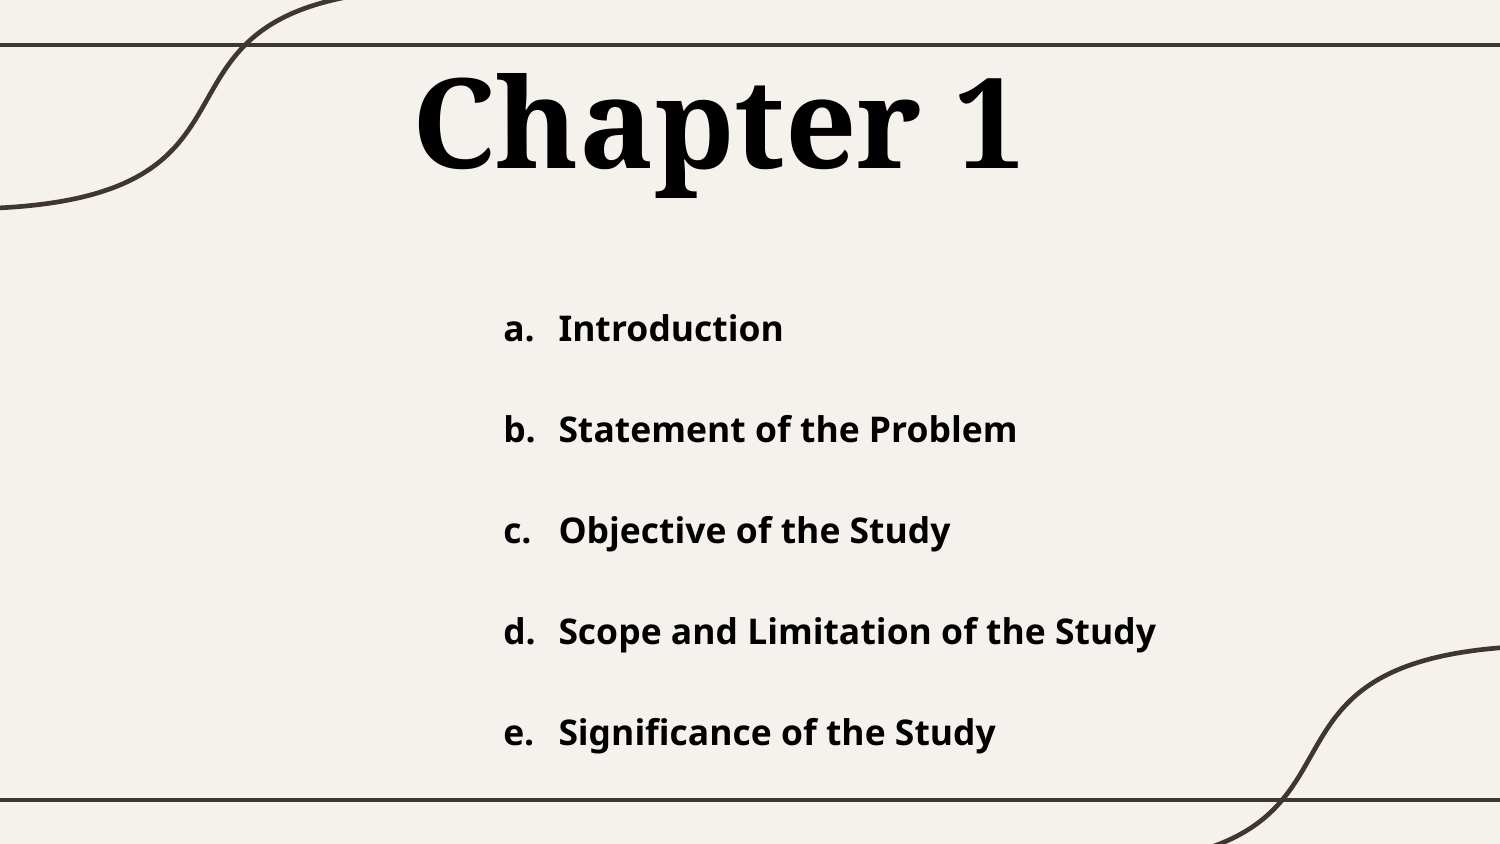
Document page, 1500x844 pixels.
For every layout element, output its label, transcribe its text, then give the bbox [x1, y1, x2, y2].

title Chapter 1 Introduction Statement of the Problem Objective of the Study Scope and Limitation of the Study Significance of the Study [95, 210, 1343, 768]
